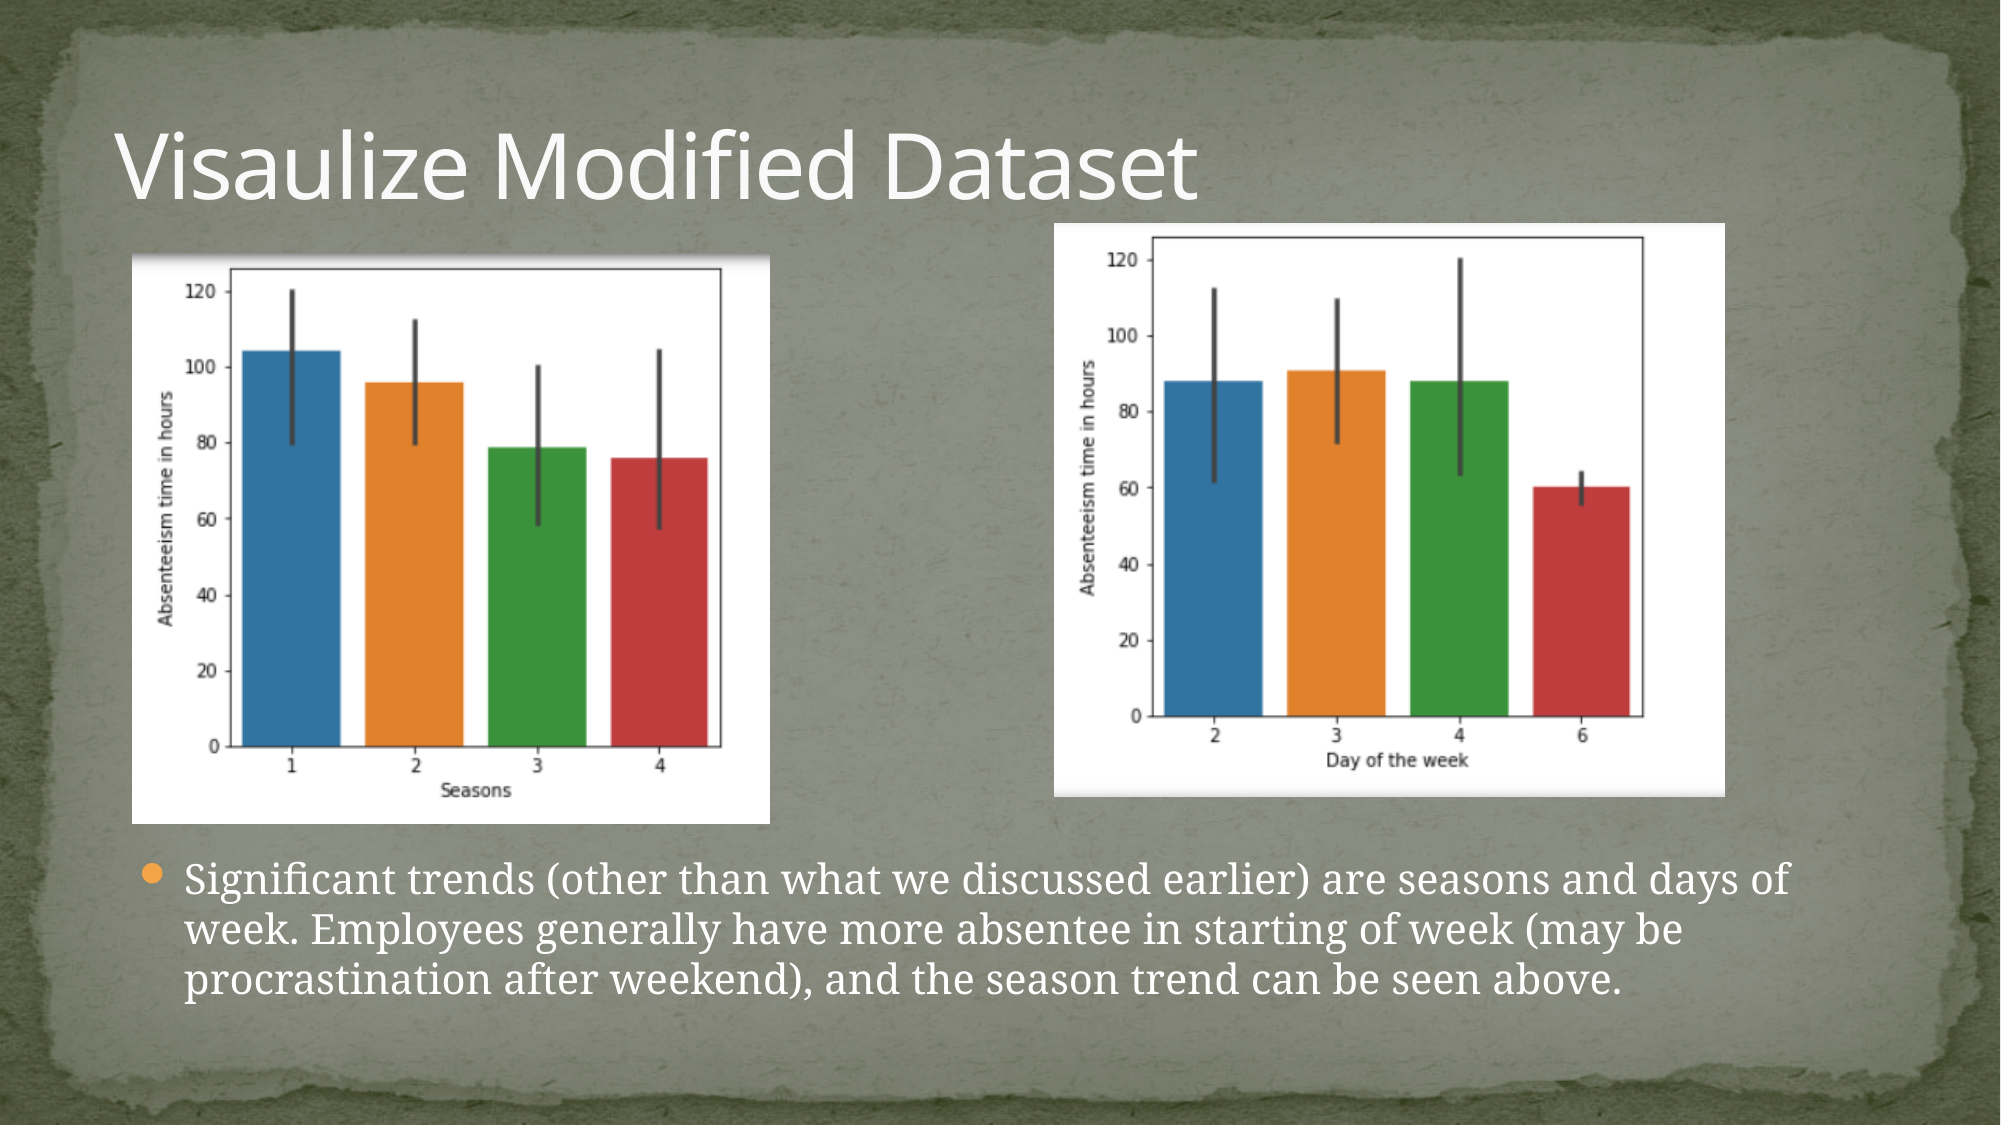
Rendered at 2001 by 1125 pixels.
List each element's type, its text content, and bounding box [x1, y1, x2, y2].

title Visaulize Modified Dataset [99, 24, 1900, 225]
picture [132, 253, 770, 824]
text_box Significant trends (other than what we discussed earlier) are seasons and days of week. Employees generally have more absentee in starting of week (may be procrastination after weekend), and the season trend can be seen above. [124, 845, 1832, 1061]
picture [1054, 223, 1725, 797]
